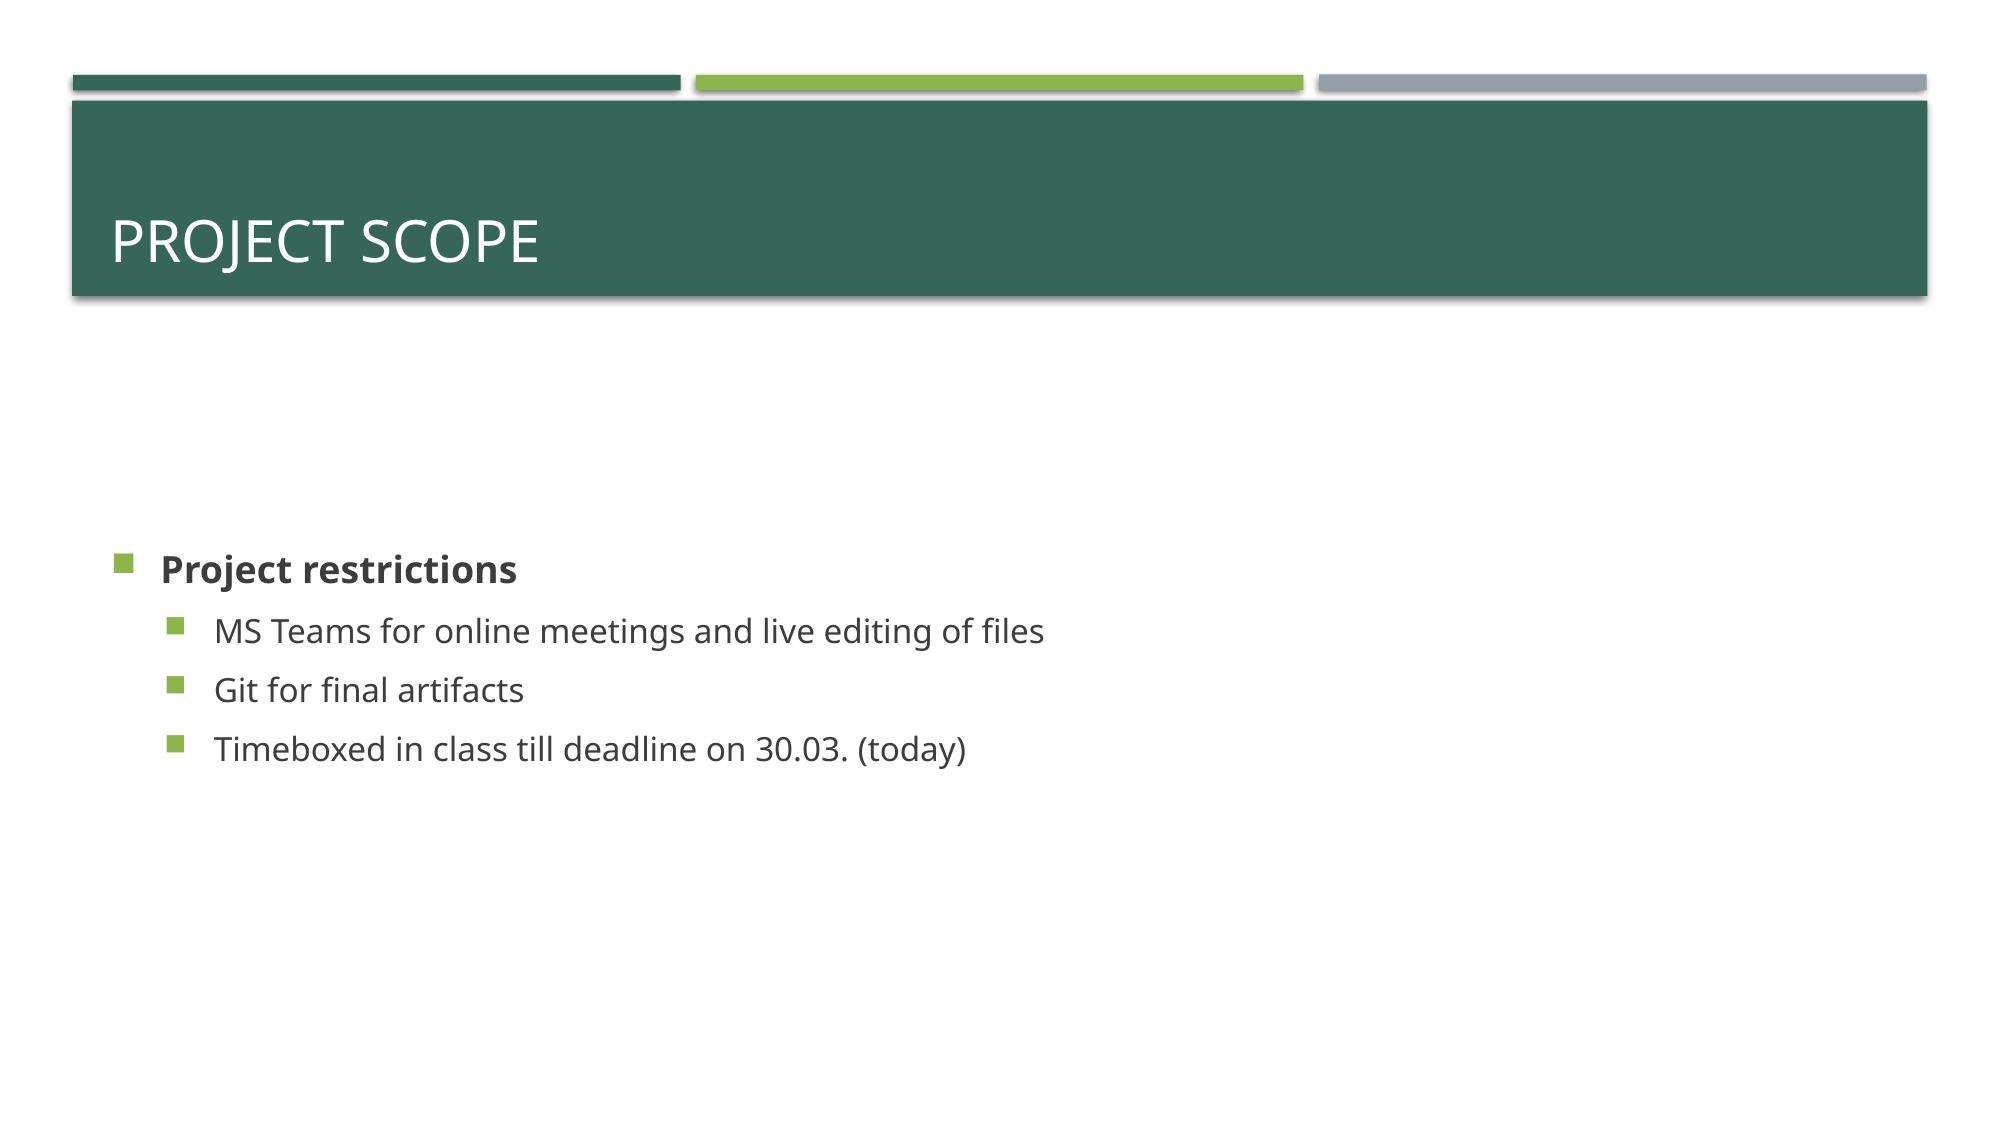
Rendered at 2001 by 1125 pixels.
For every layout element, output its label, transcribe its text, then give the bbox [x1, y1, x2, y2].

title Project Scope [95, 115, 1905, 282]
list Project restrictions MS Teams for online meetings and live editing of files Git for final artifacts Timeboxed in class till deadline on 30.03. (today) [95, 357, 1905, 962]
